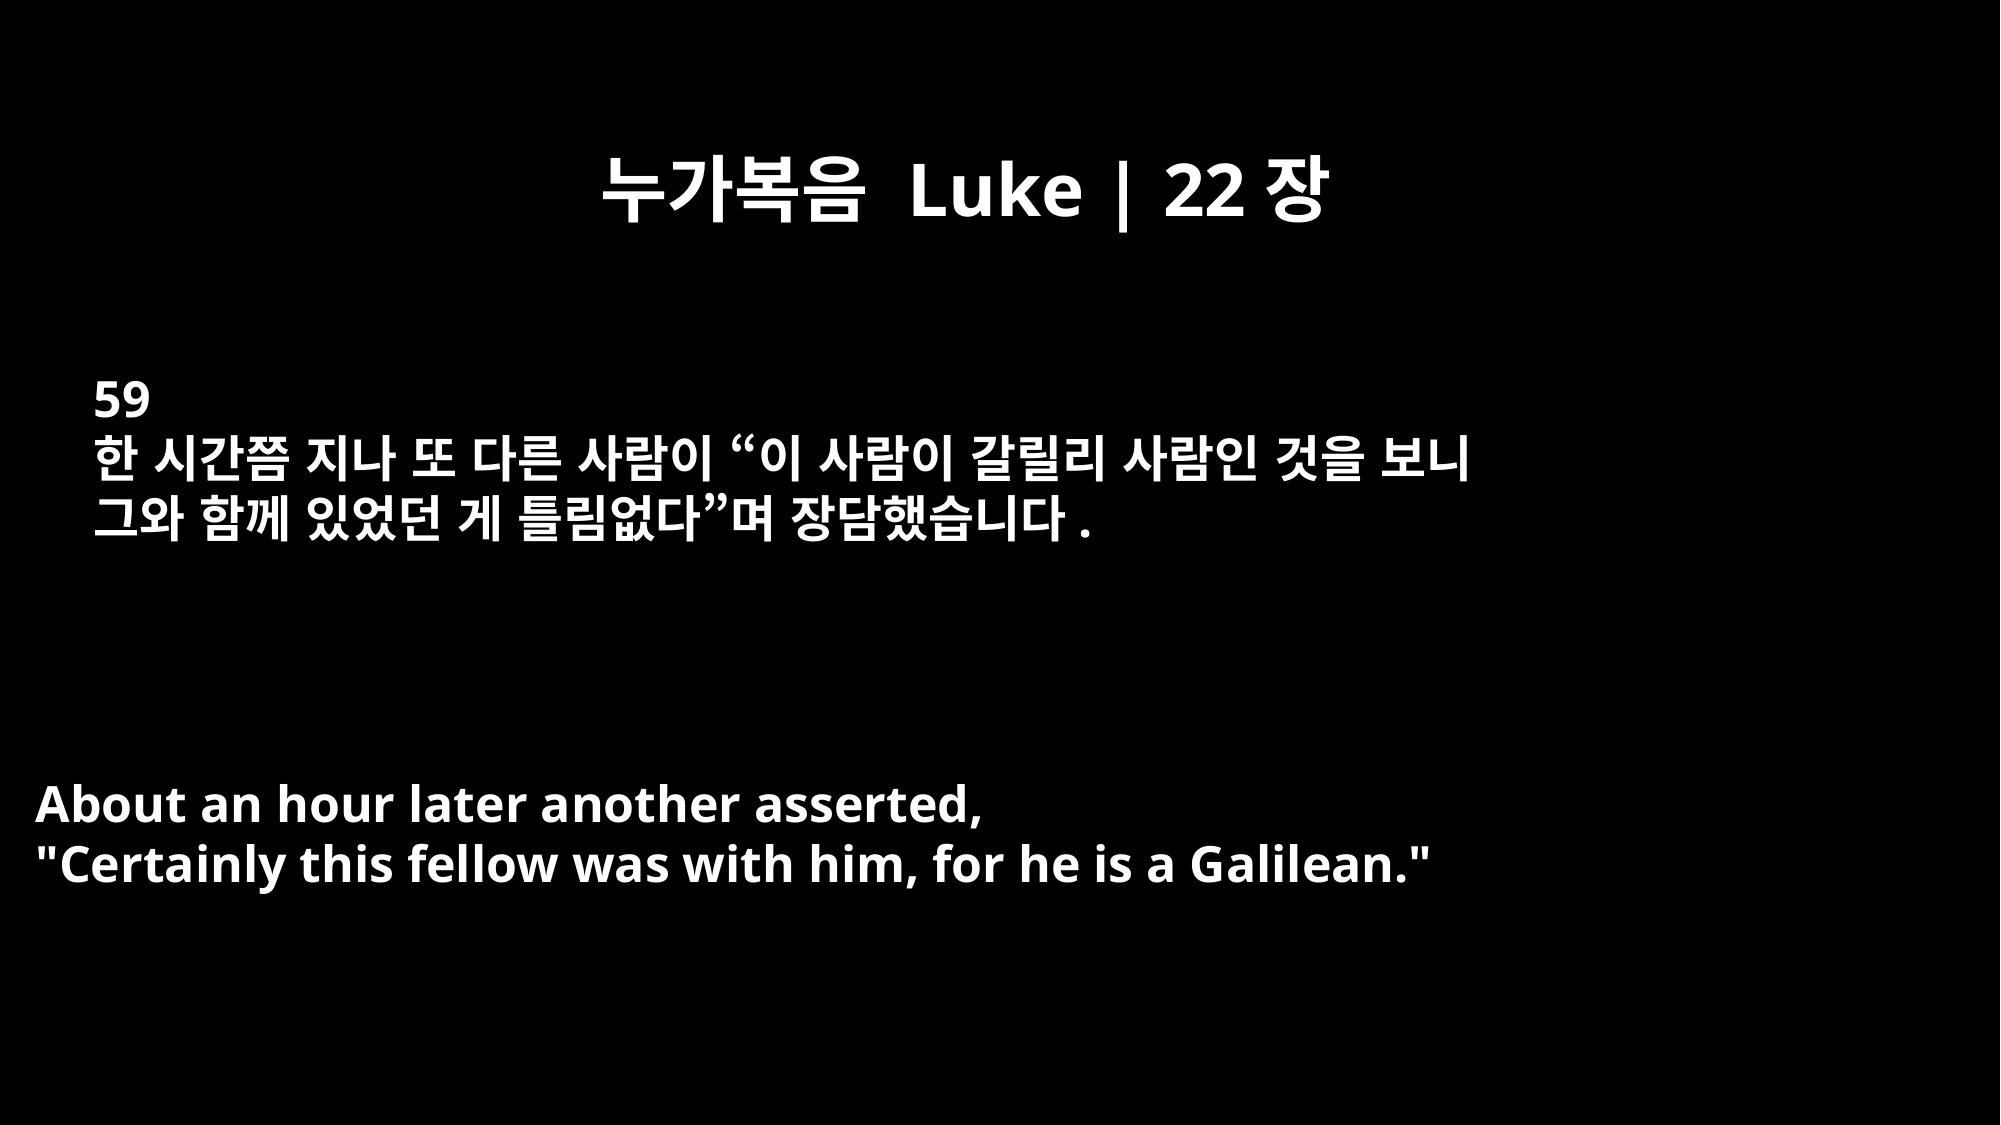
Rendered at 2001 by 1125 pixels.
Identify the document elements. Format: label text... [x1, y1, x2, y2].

text_box 누가복음 Luke | 22장 [585, 136, 1347, 239]
text_box 59 한 시간쯤 지나 또 다른 사람이 “이 사람이 갈릴리 사람인 것을 보니 그와 함께 있었던 게 틀림없다”며 장담했습니다. [79, 359, 1502, 555]
text_box About an hour later another asserted, "Certainly this fellow was with him, for he is a Galilean." [20, 764, 1448, 900]
